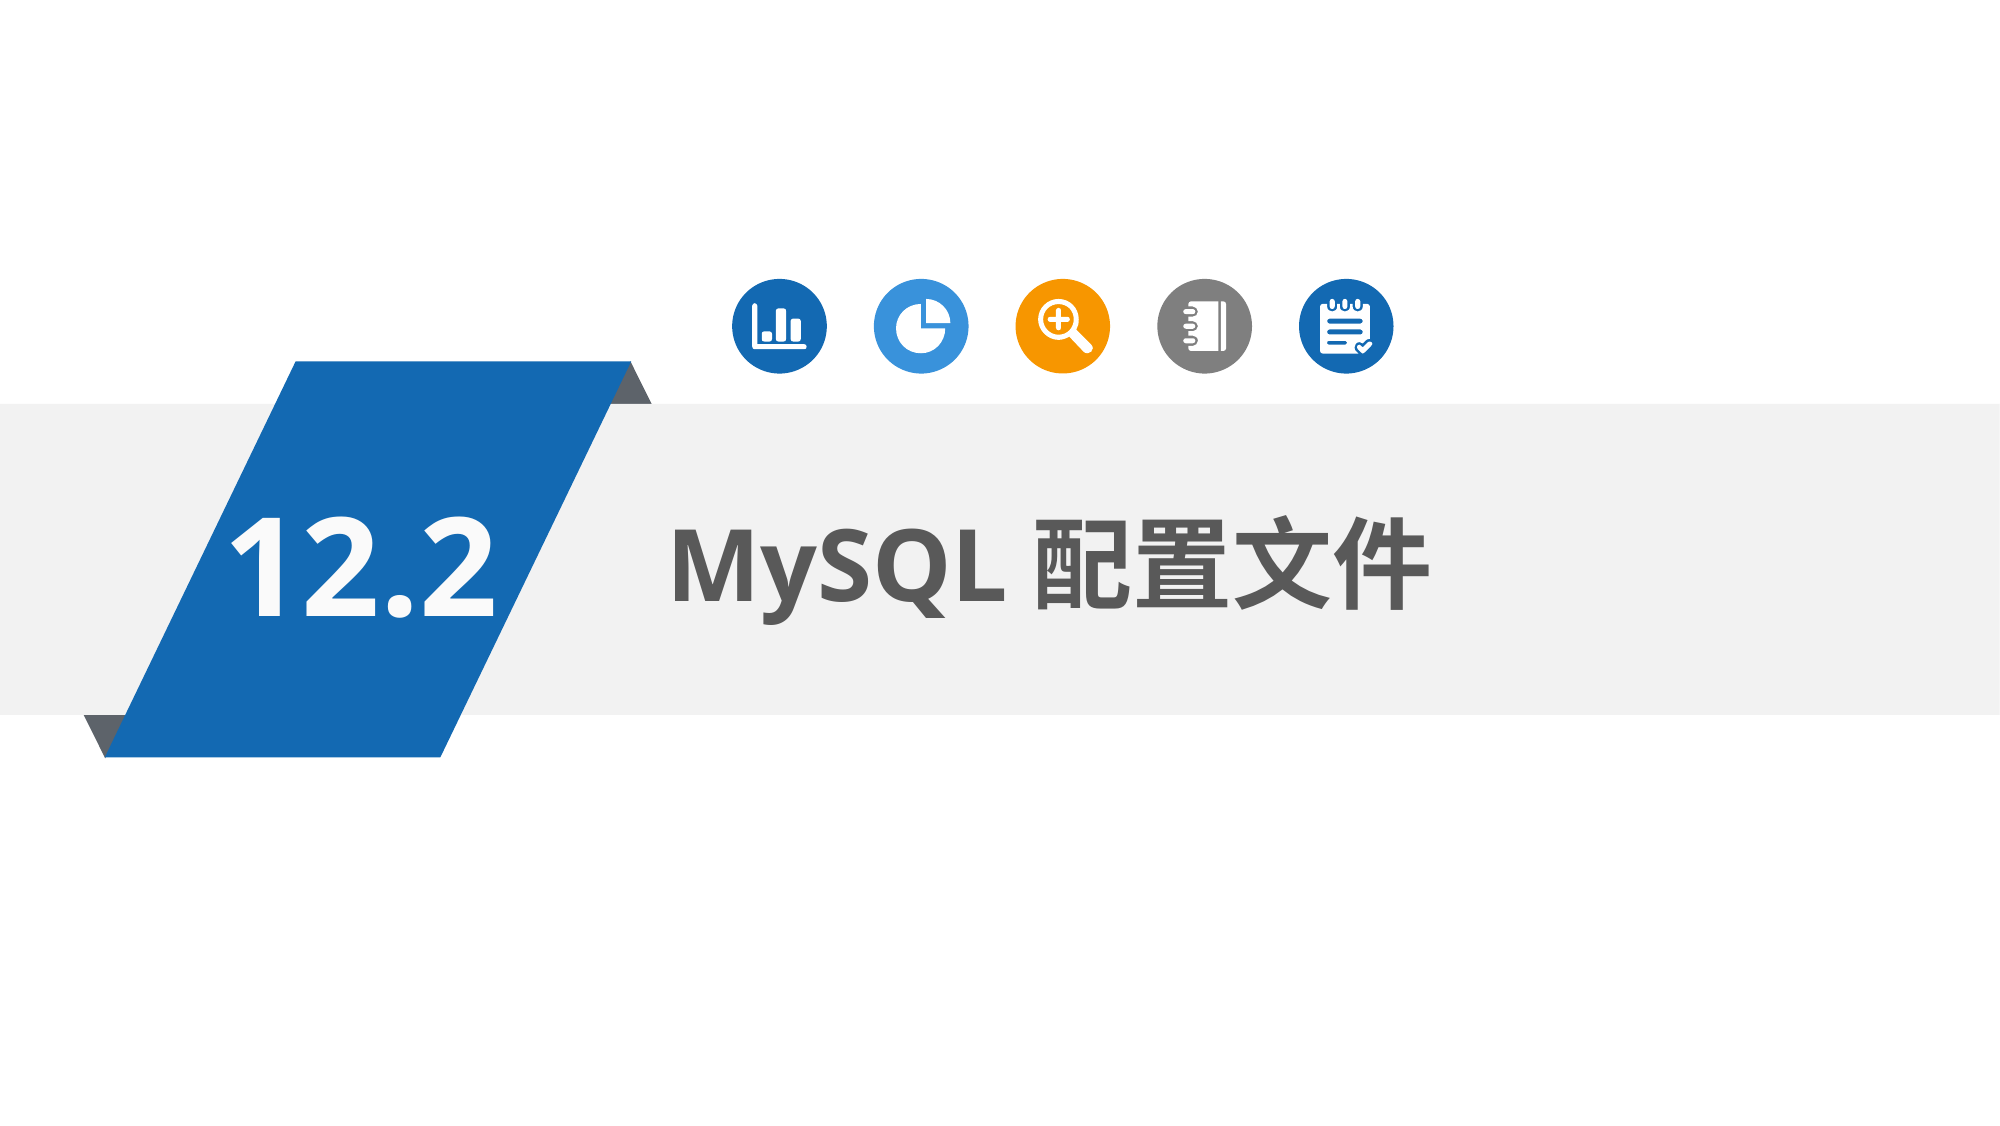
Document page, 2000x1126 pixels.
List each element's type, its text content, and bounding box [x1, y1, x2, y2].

text_box MySQL配置文件 [651, 494, 1756, 630]
text_box 12.2 [208, 471, 540, 652]
